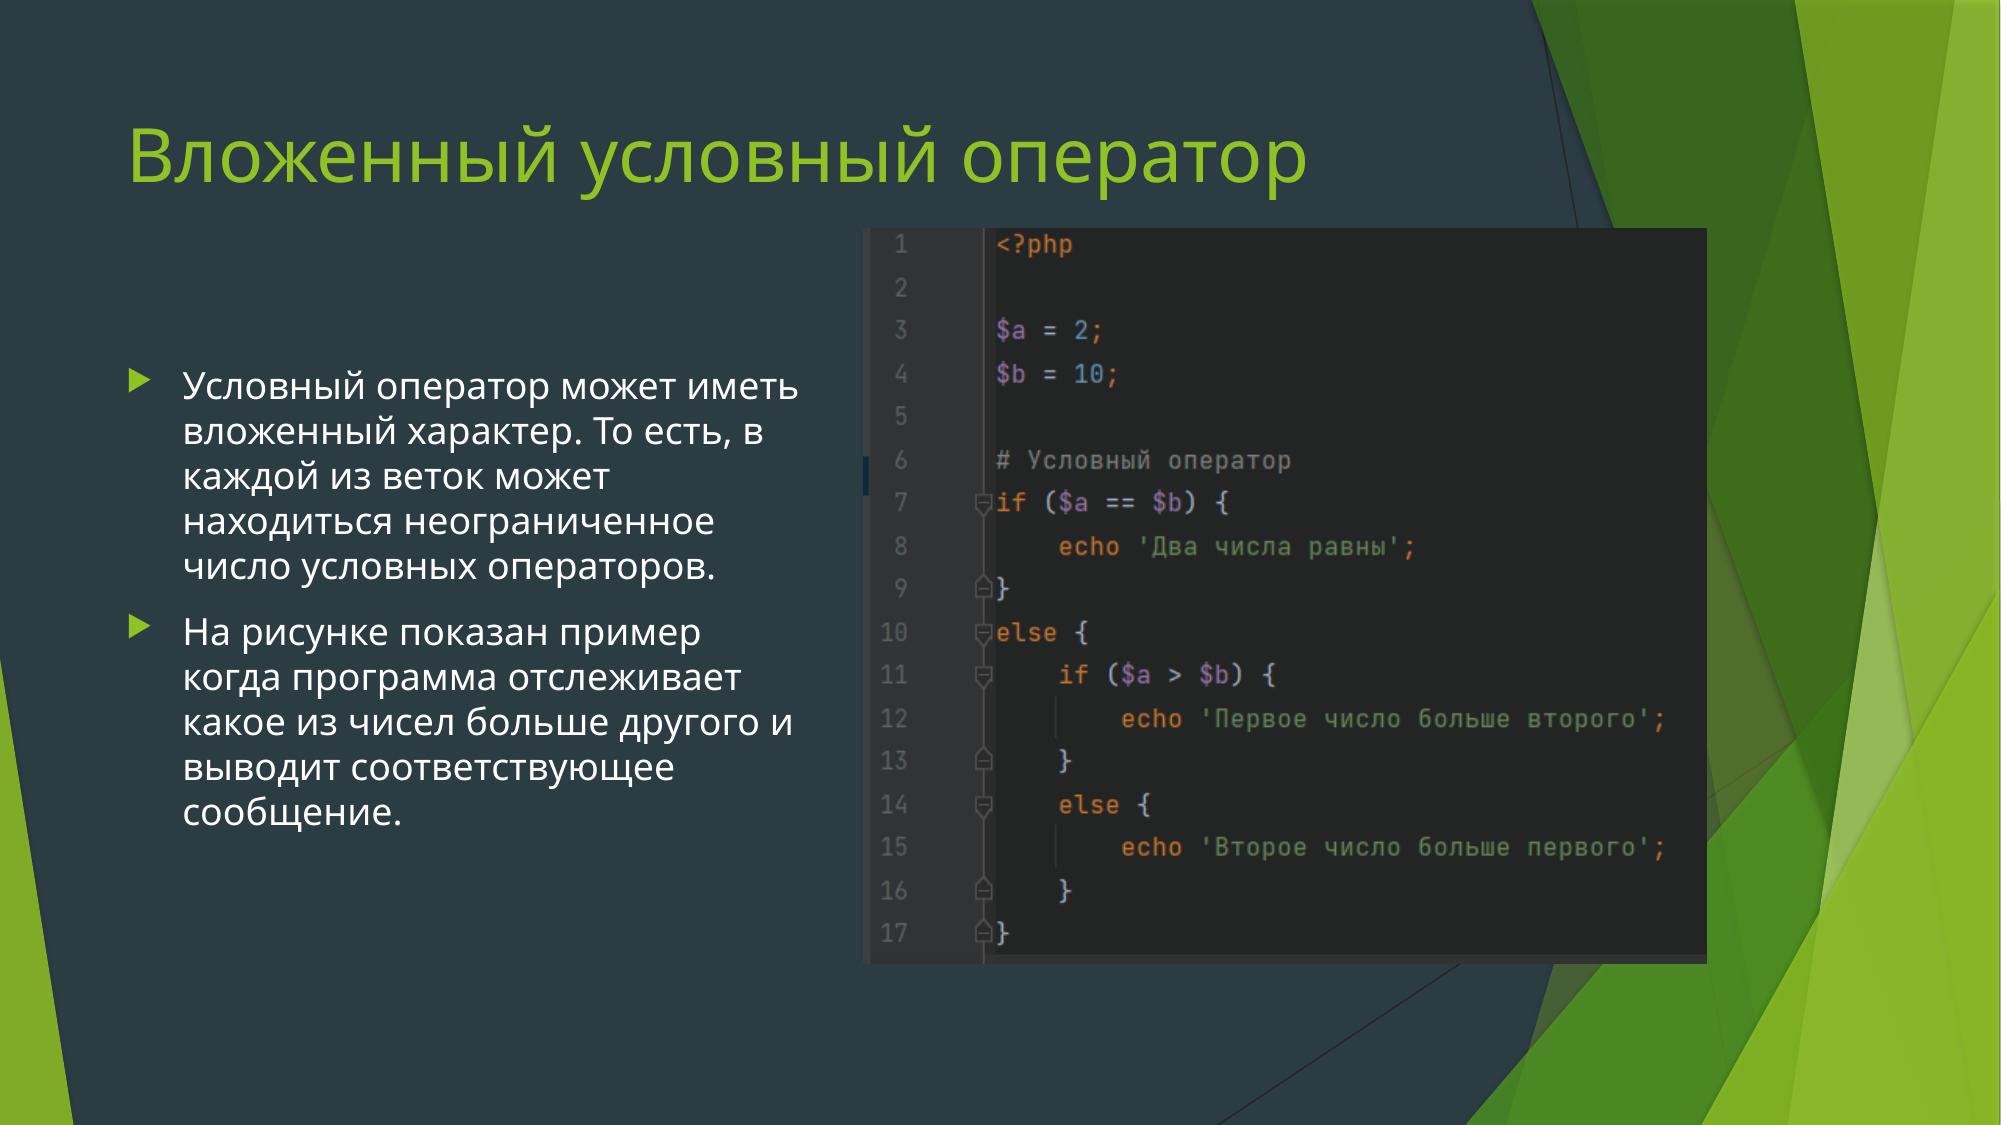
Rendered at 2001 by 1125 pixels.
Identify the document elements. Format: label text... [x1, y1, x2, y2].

picture [862, 228, 1708, 964]
title Вложенный условный оператор [111, 99, 1522, 317]
list Условный оператор может иметь вложенный характер. То есть, в каждой из веток может находиться неограниченное число условных операторов. На рисунке показан пример когда программа отслеживает какое из чисел больше другого и выводит соответствующее сообщение. [111, 354, 820, 838]
